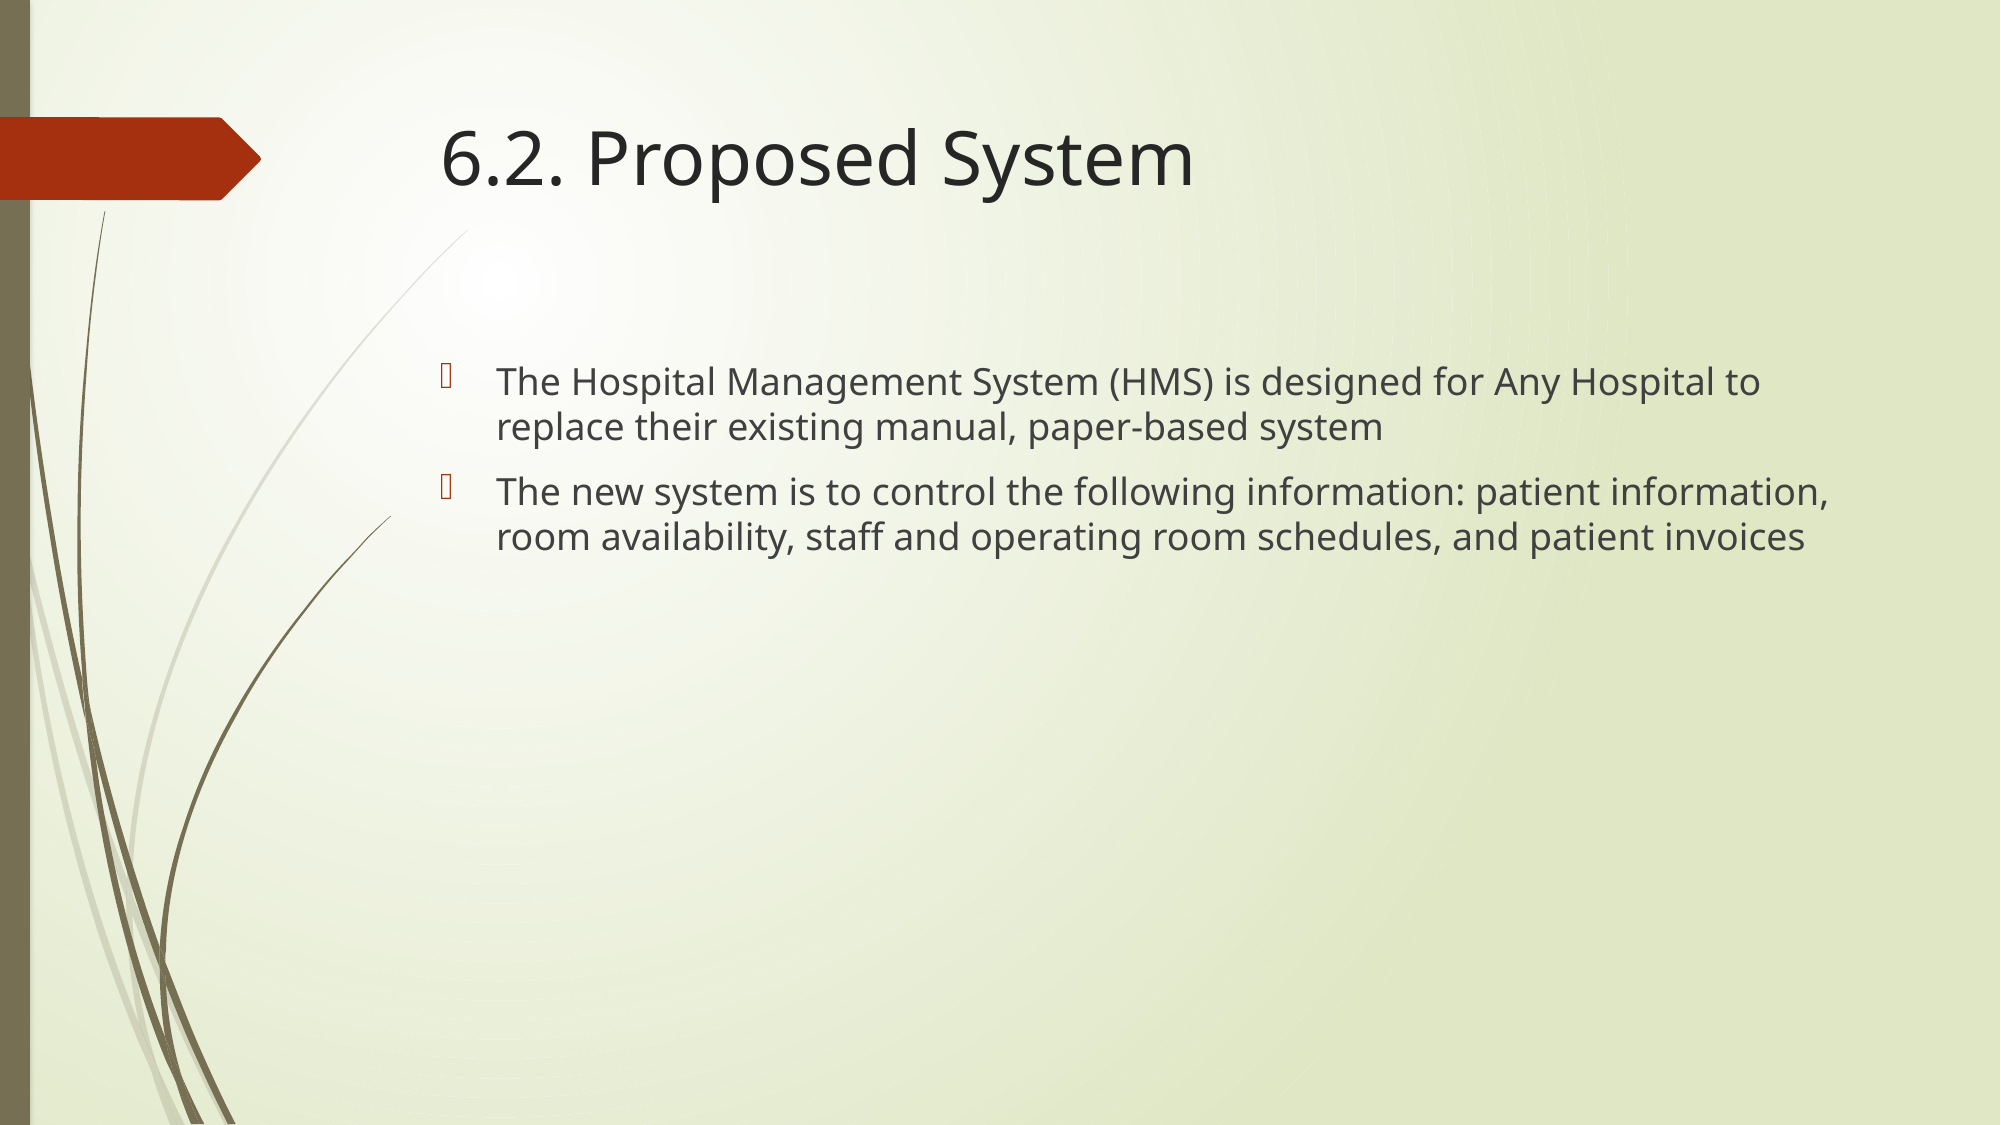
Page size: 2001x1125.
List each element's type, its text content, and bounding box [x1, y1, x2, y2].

list The Hospital Management System (HMS) is designed for Any Hospital to replace their existing manual, paper-based system The new system is to control the following information: patient information, room availability, staff and operating room schedules, and patient invoices [424, 350, 1888, 970]
title 6.2. Proposed System [425, 102, 1888, 313]
